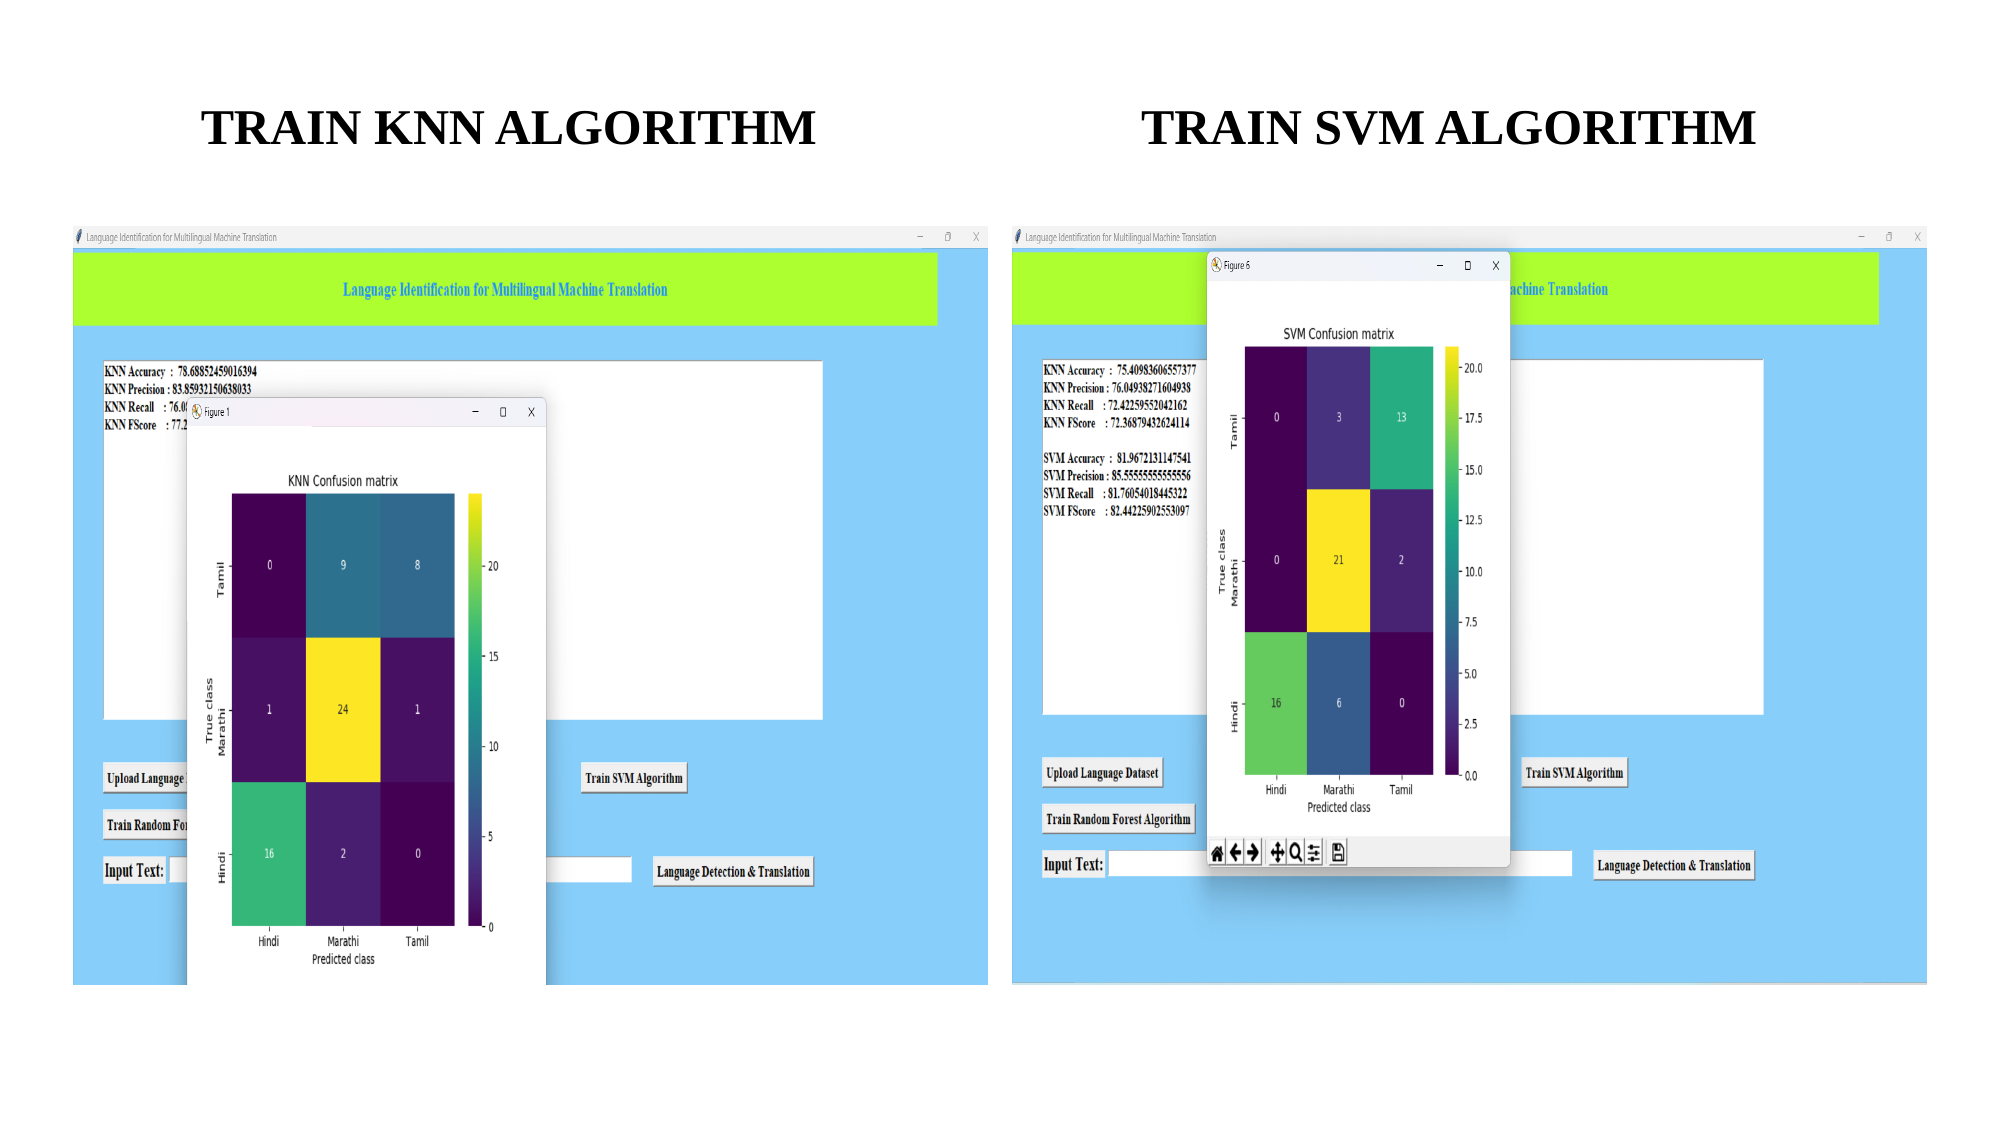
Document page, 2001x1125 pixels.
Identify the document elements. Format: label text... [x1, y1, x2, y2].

title TRAIN KNN ALGORITHM TRAIN SVM ALGORITHM [73, 59, 1927, 197]
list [73, 226, 988, 985]
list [1012, 226, 1927, 985]
